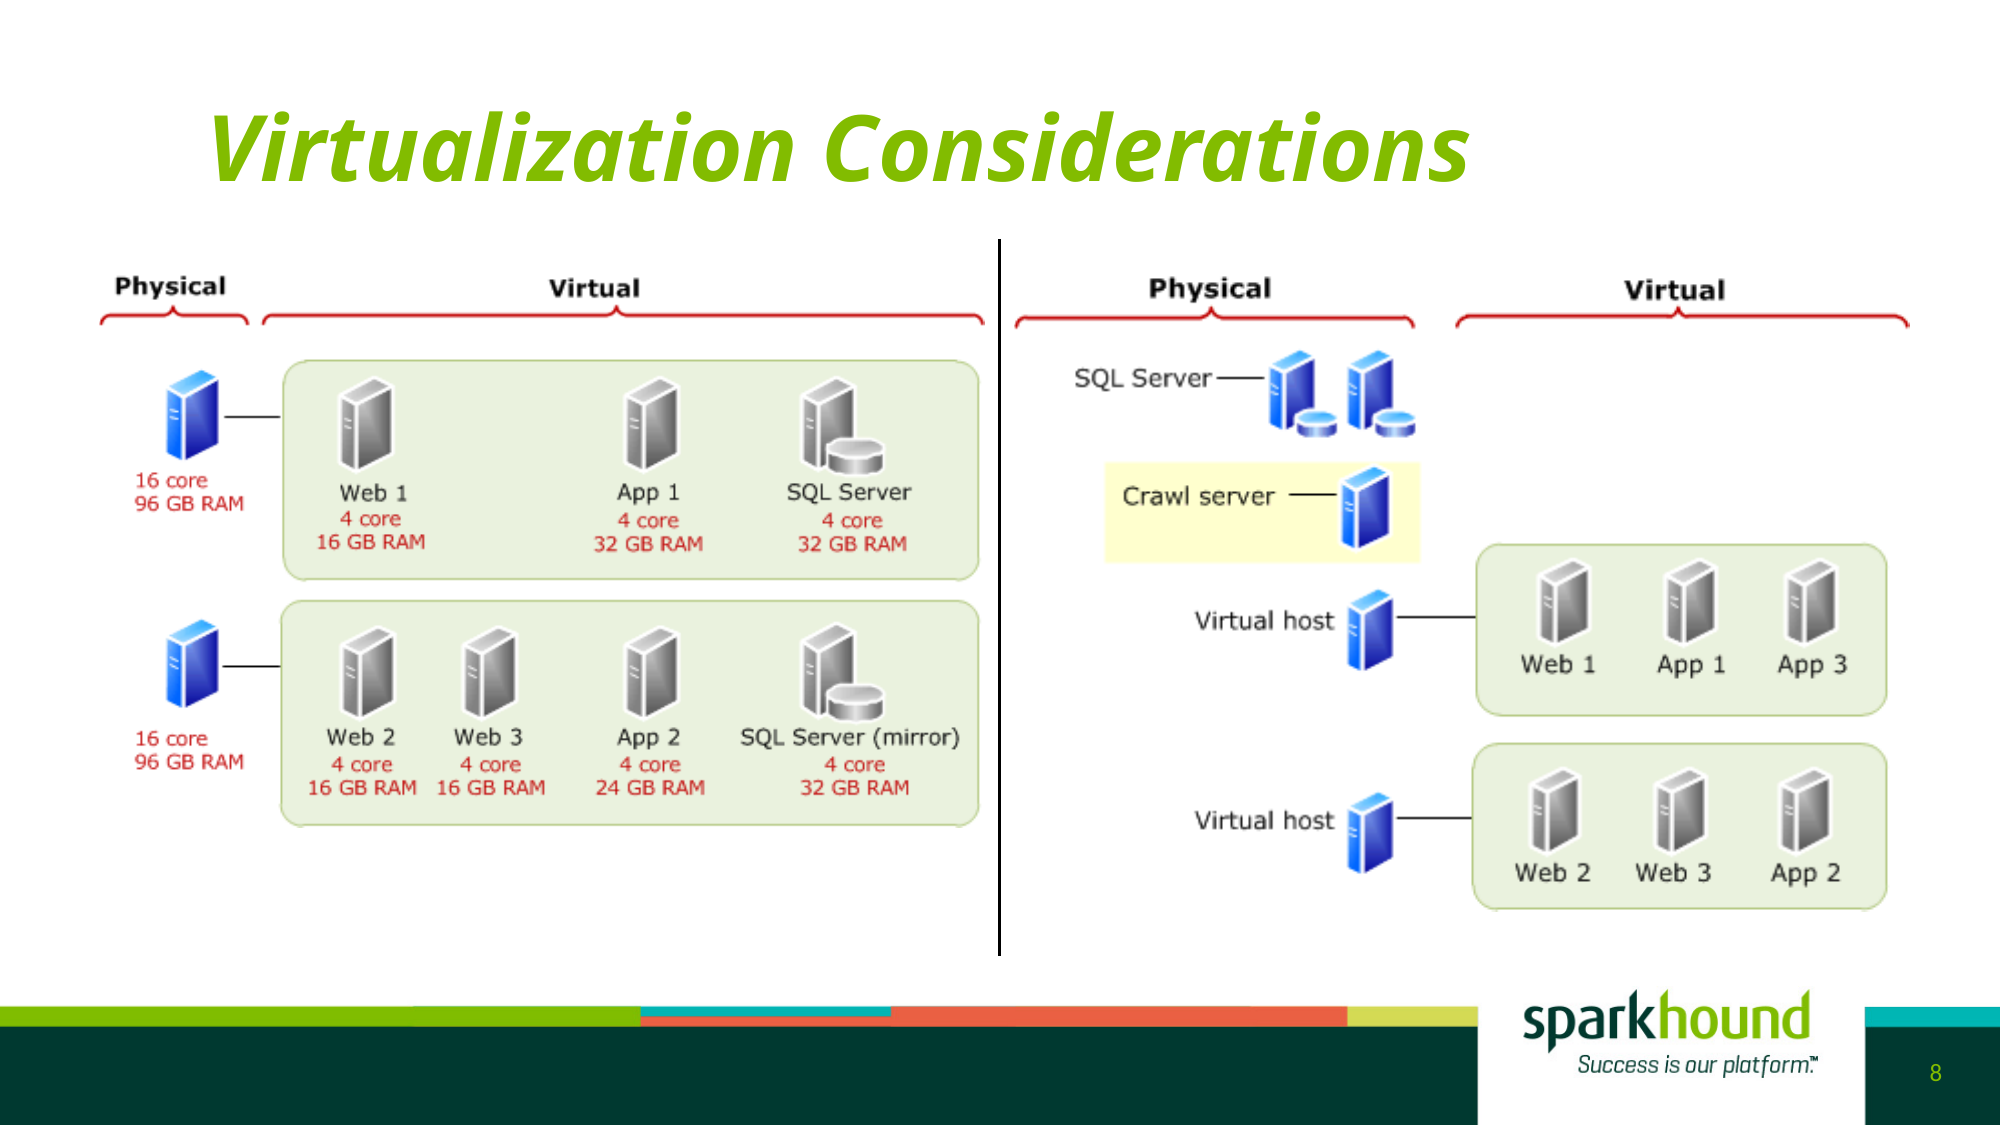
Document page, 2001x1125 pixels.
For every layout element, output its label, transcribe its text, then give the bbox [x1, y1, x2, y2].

picture [1014, 269, 1910, 912]
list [0, 986, 2000, 1125]
picture [99, 269, 985, 828]
title Virtualization Considerations [191, 64, 1917, 239]
